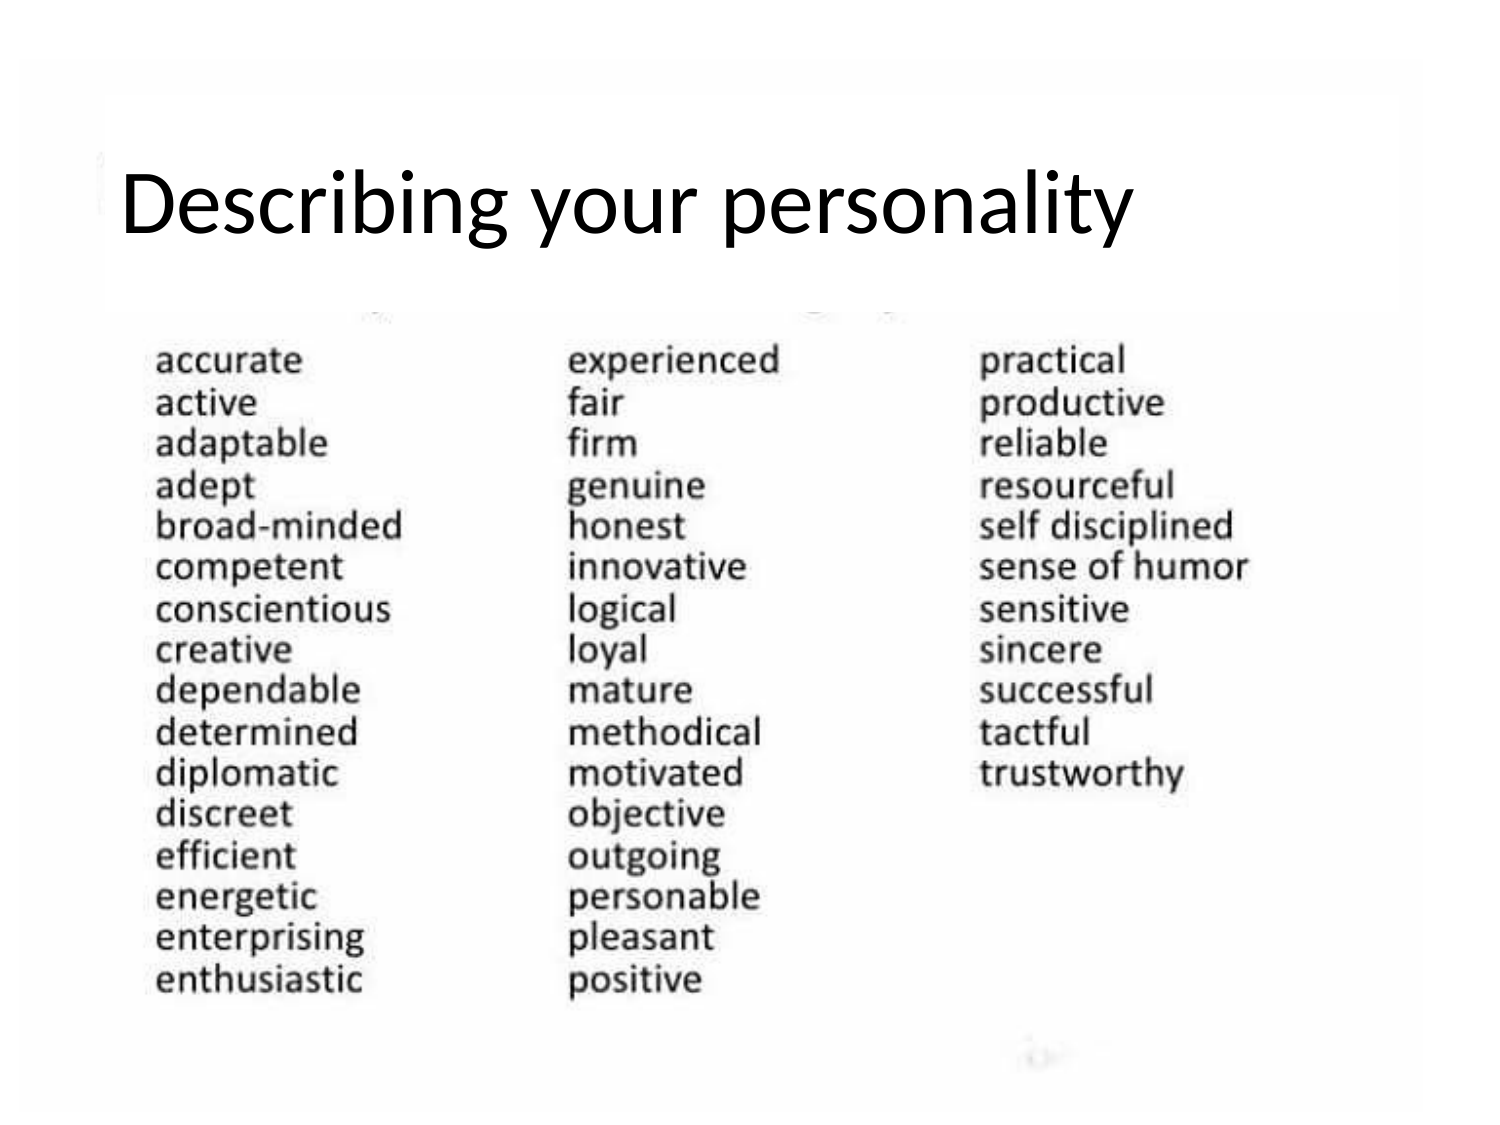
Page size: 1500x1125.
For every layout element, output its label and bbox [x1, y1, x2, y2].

picture [19, 59, 1423, 1113]
